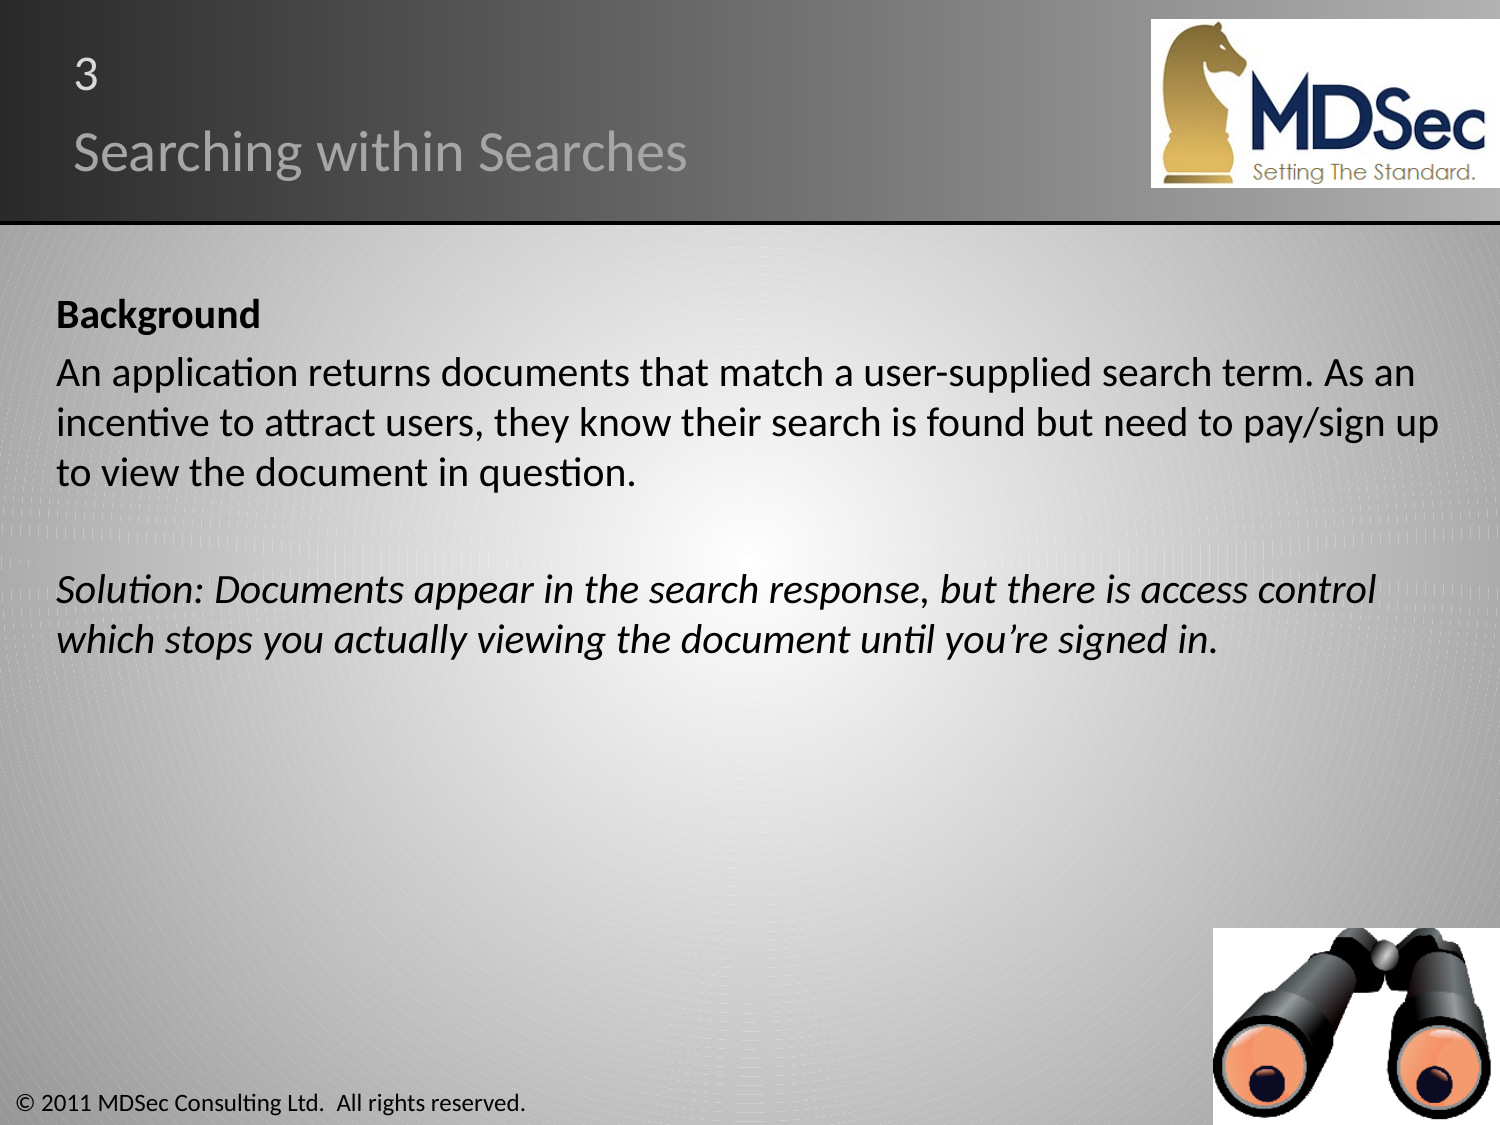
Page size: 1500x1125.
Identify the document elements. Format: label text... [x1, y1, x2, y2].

list Background An application returns documents that match a user-supplied search term. As an incentive to attract users, they know their search is found but need to pay/sign up to view the document in question. Solution: Documents appear in the search response, but there is access control which stops you actually viewing the document until you’re signed in. [41, 278, 1471, 1065]
picture [1213, 928, 1500, 1125]
list Searching within Searches [58, 105, 1149, 176]
title 3 [58, 33, 1149, 105]
picture [1151, 19, 1500, 188]
